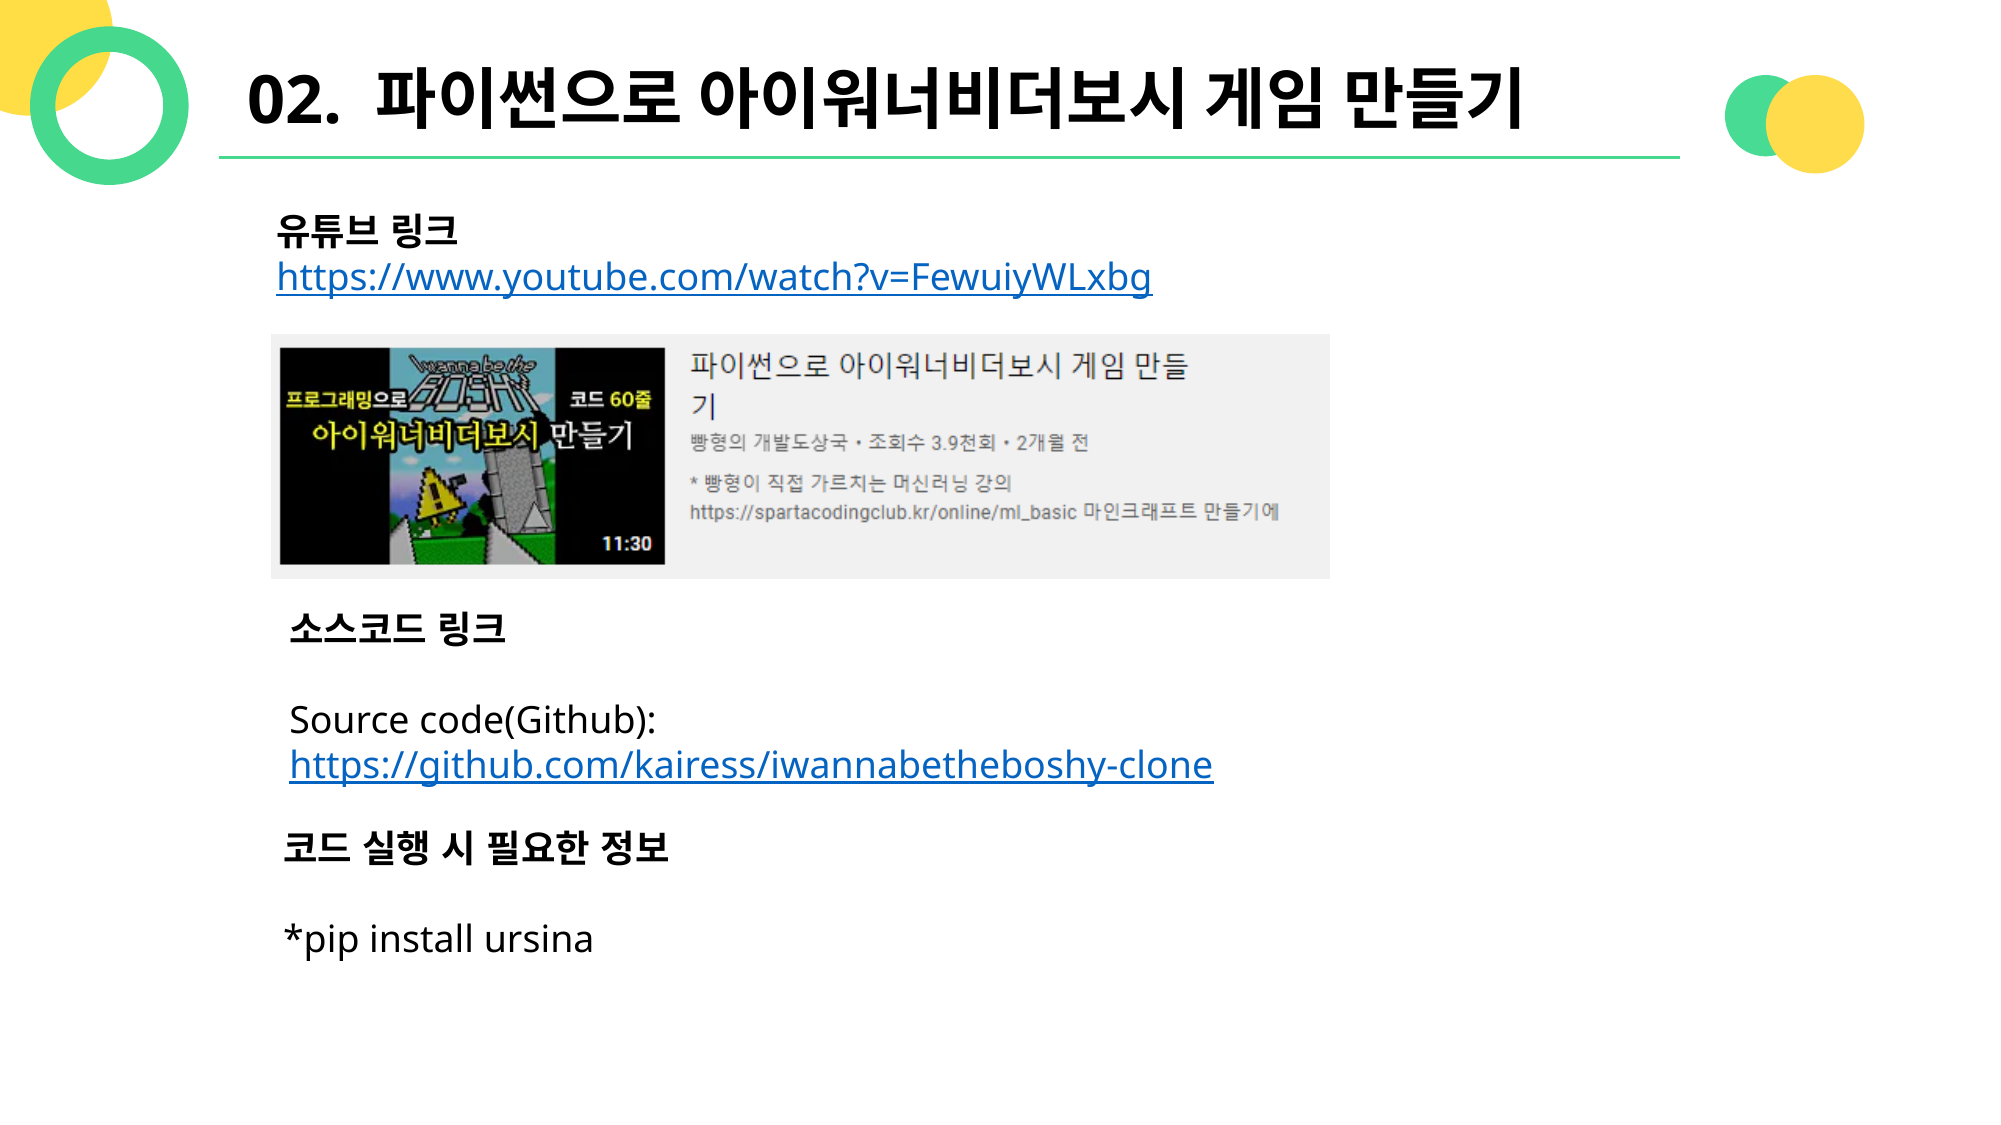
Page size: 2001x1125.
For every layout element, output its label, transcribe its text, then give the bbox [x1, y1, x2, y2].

text_box [28, 25, 190, 186]
text_box [1731, 73, 1789, 158]
text_box 02. 파이썬으로 아이워너비더보시 게임 만들기 [232, 49, 1731, 385]
text_box [0, 0, 114, 117]
text_box 소스코드 링크 Source code(Github): https://github.com/kairess/iwannabetheboshy-clone [274, 598, 1460, 980]
text_box 코드 실행 시 필요한 정보 *pip install ursina [268, 817, 1453, 1058]
text_box 유튜브 링크 https://www.youtube.com/watch?v=FewuiyWLxbg [261, 200, 1259, 402]
picture [271, 334, 1330, 579]
text_box [1764, 73, 1866, 175]
